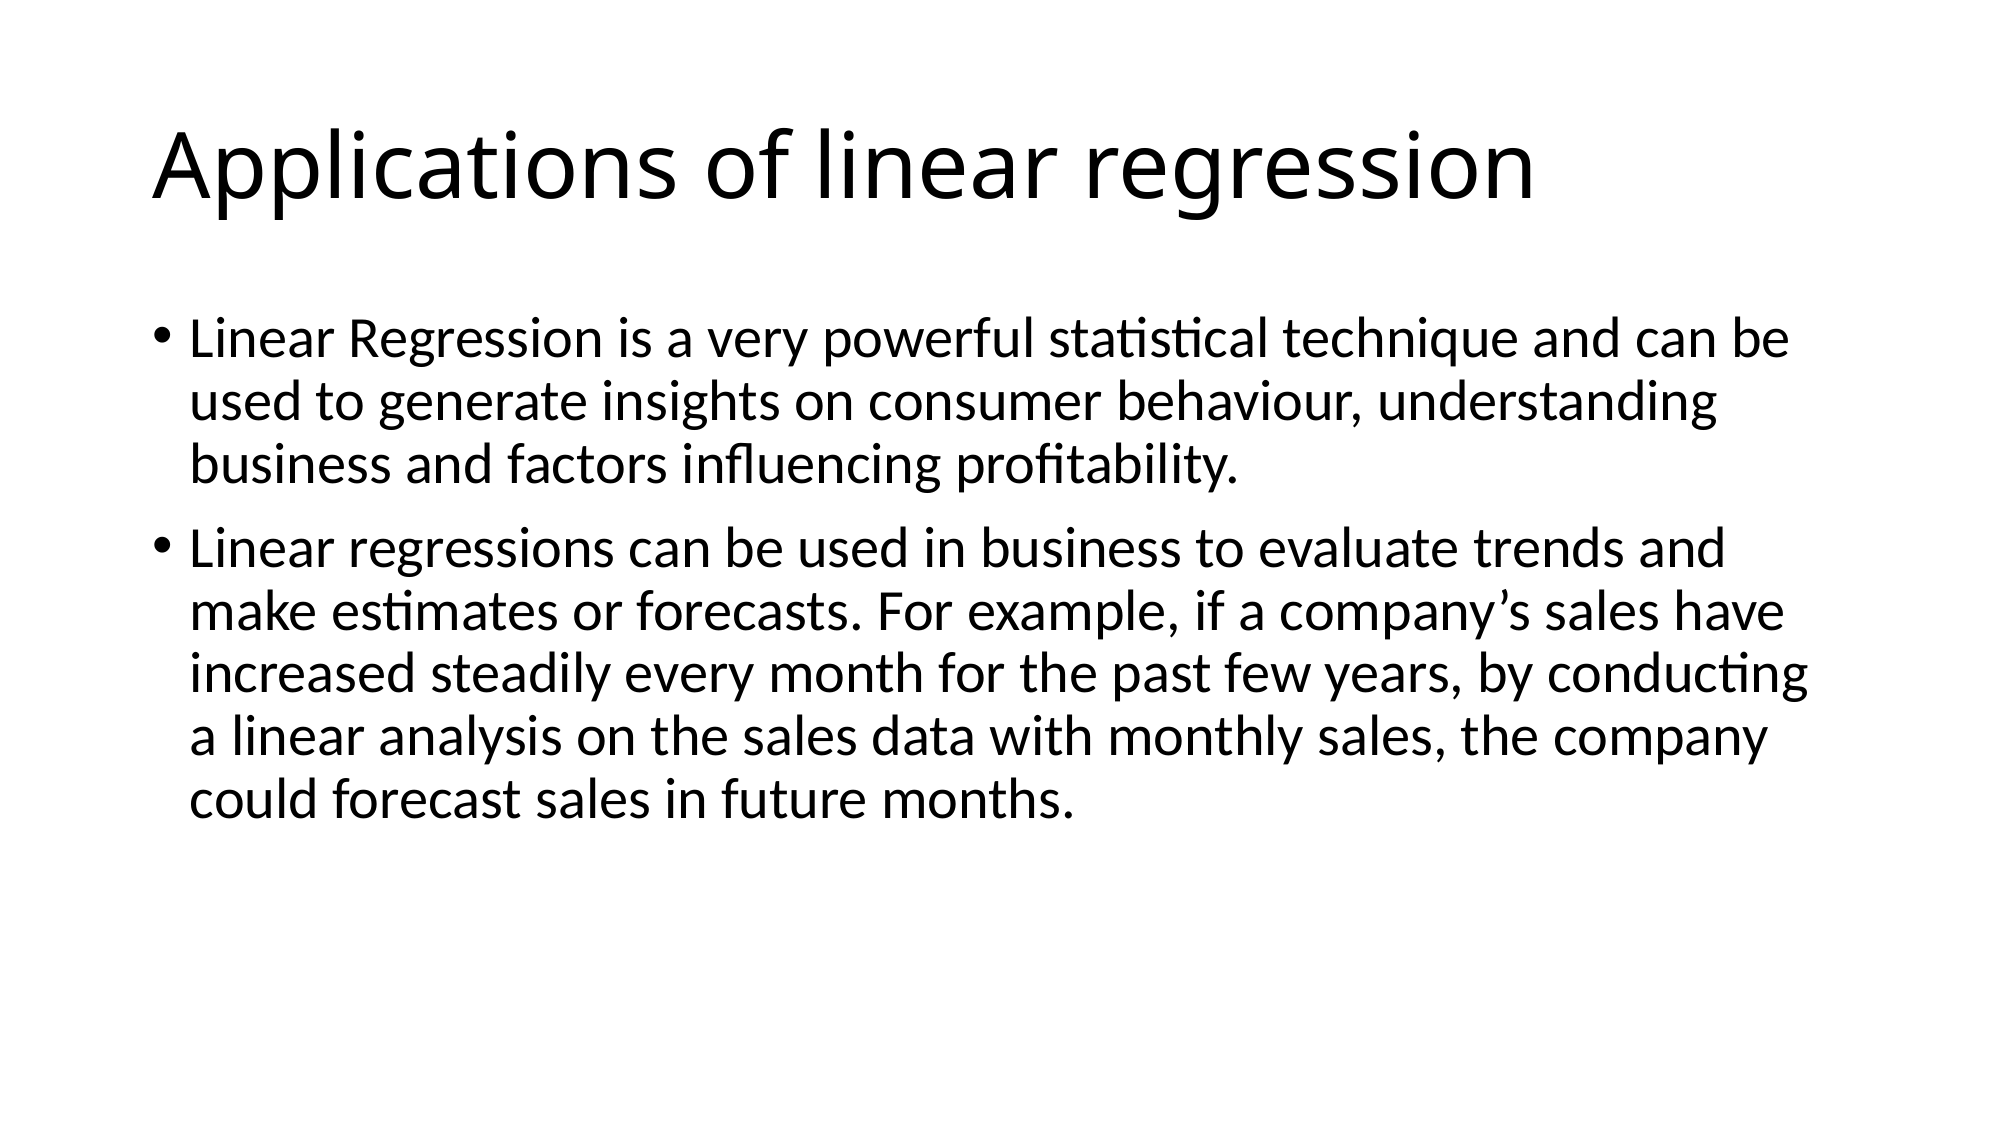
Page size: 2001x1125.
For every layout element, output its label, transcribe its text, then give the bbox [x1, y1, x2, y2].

title Applications of linear regression [137, 59, 1863, 278]
list Linear Regression is a very powerful statistical technique and can be used to generate insights on consumer behaviour, understanding business and factors influencing profitability. Linear regressions can be used in business to evaluate trends and make estimates or forecasts. For example, if a company’s sales have increased steadily every month for the past few years, by conducting a linear analysis on the sales data with monthly sales, the company could forecast sales in future months. [137, 299, 1863, 1014]
